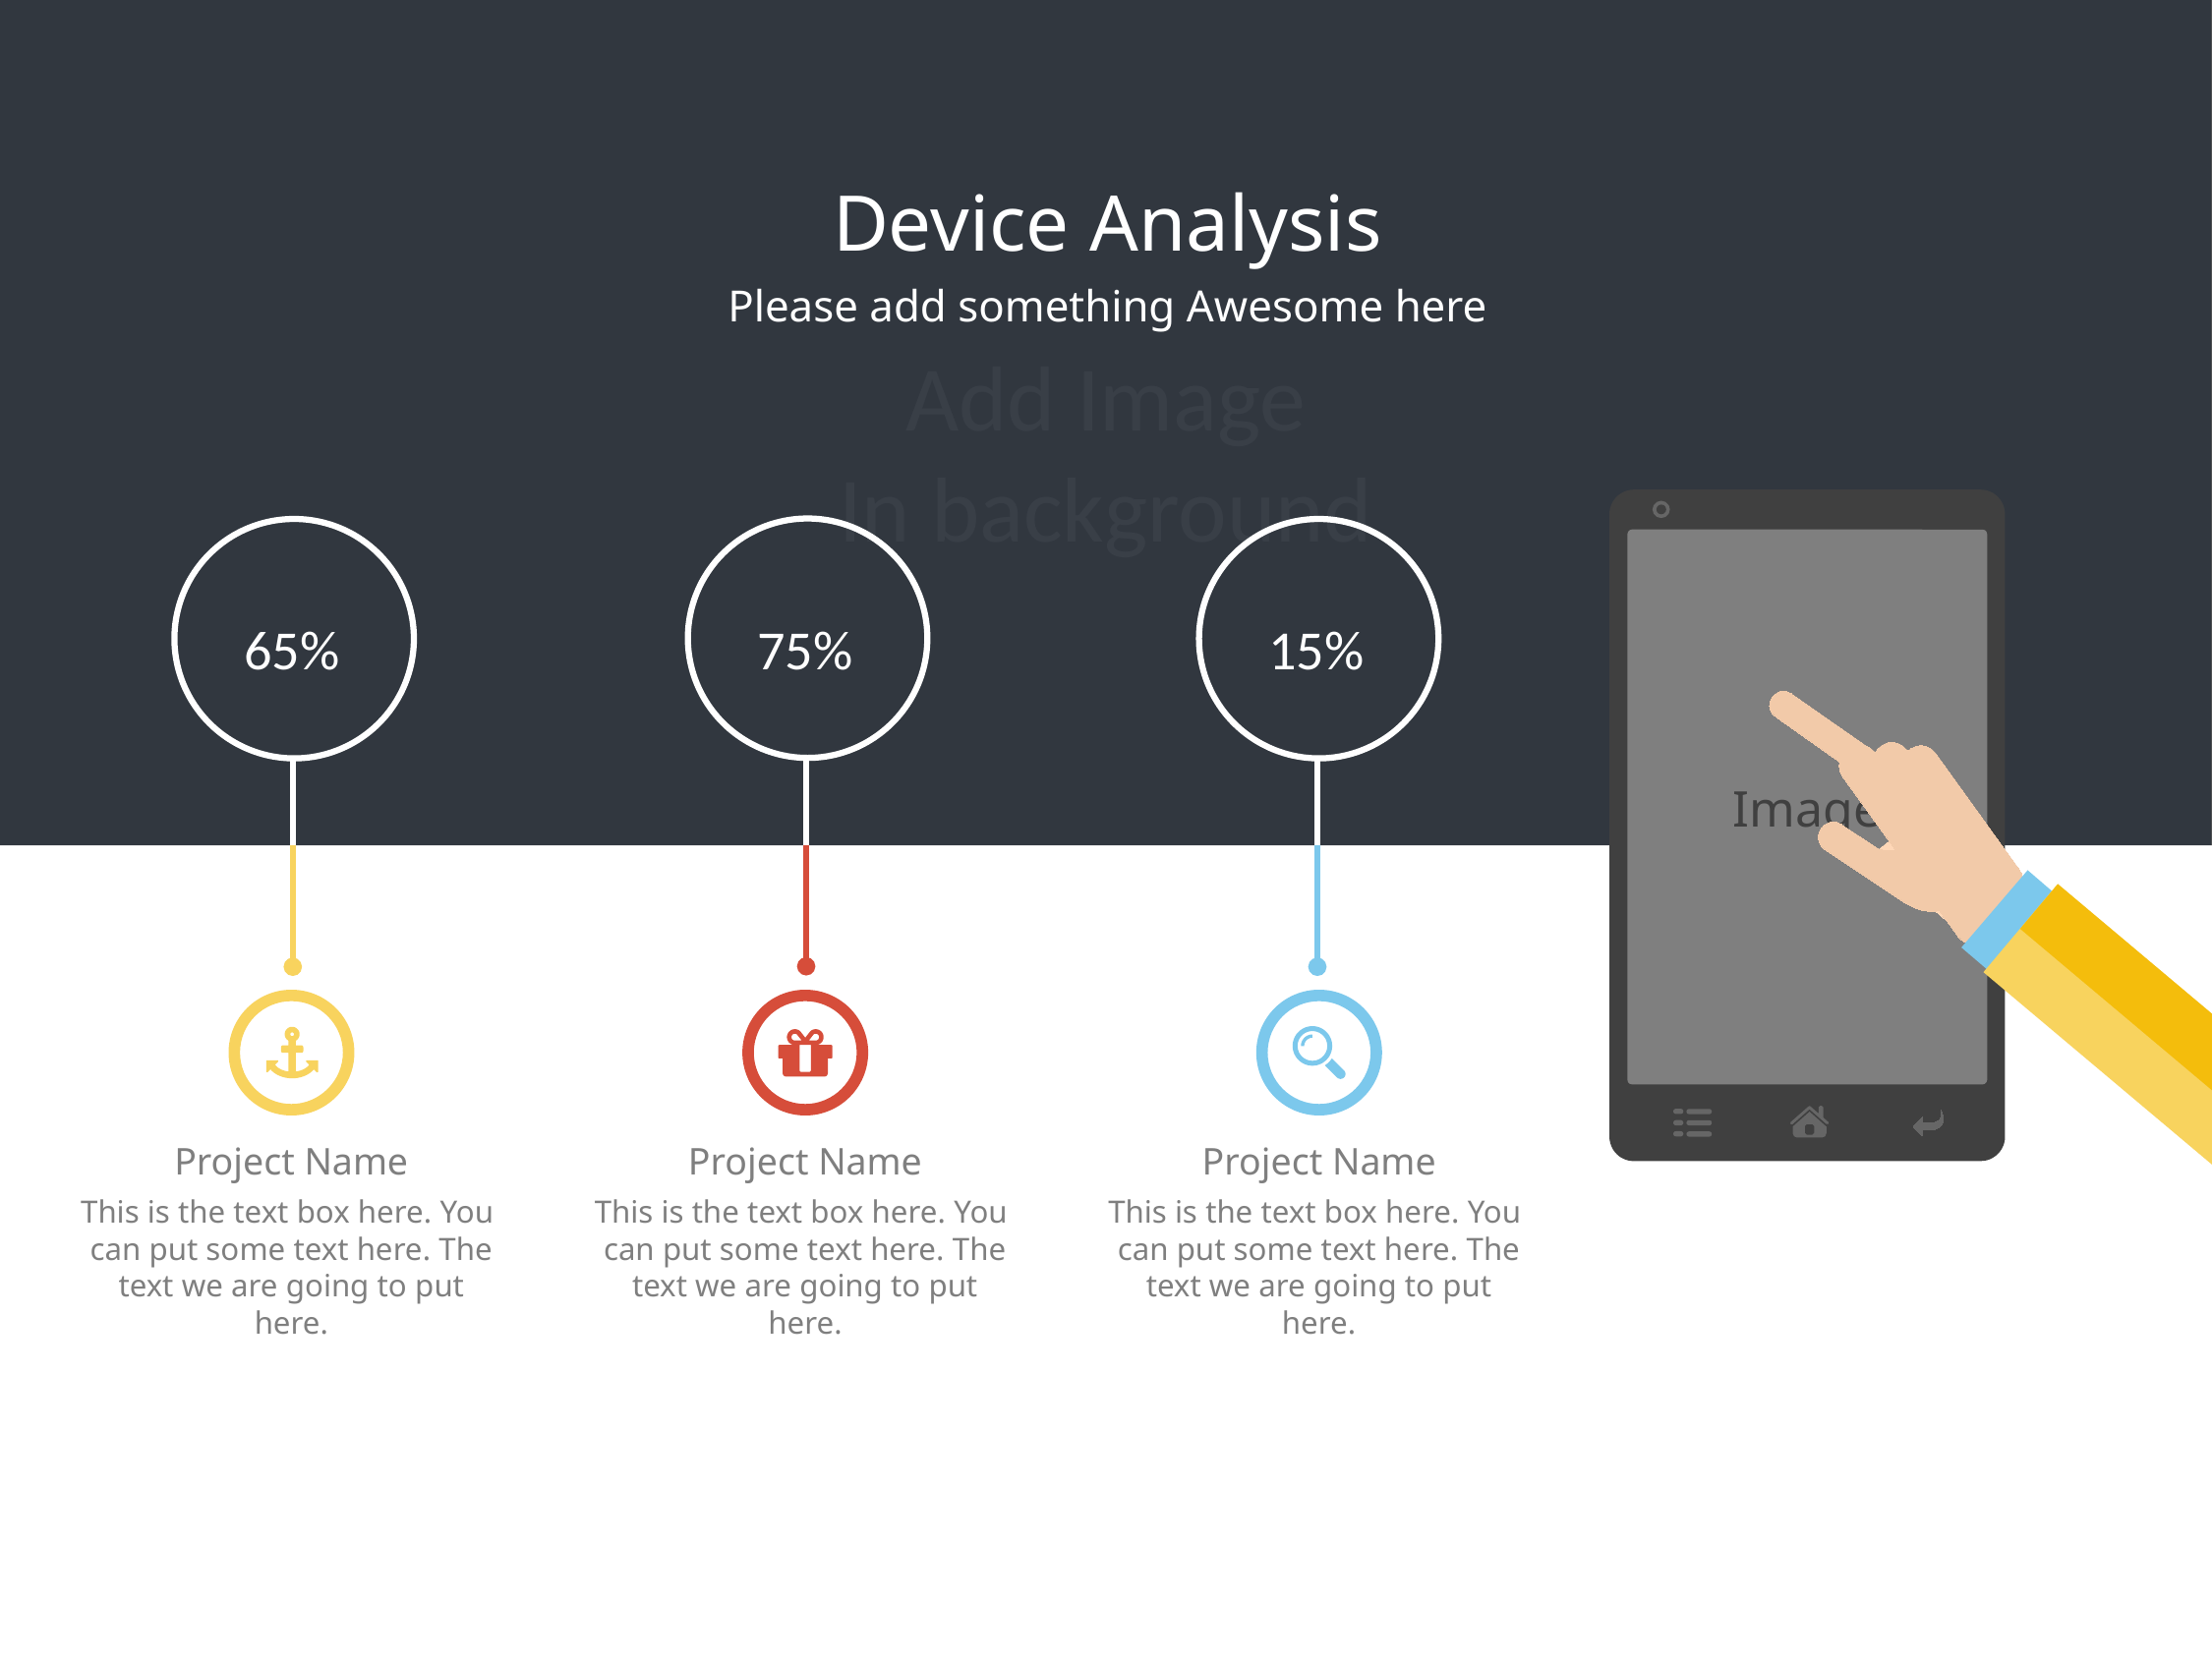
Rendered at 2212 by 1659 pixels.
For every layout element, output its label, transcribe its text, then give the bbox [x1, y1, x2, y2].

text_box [687, 518, 928, 967]
text_box [0, 0, 2212, 846]
text_box [1255, 990, 1382, 1116]
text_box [579, 1131, 1031, 1312]
text_box Please add something Awesome here [713, 271, 1502, 338]
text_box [66, 1131, 517, 1312]
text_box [1093, 1131, 1544, 1312]
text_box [1292, 1026, 1346, 1079]
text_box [1198, 518, 1439, 967]
text_box Device Analysis [818, 167, 1398, 271]
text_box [1789, 671, 2212, 1096]
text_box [1609, 489, 2006, 1162]
text_box [742, 990, 869, 1116]
text_box [778, 1029, 833, 1077]
text_box [228, 990, 355, 1116]
text_box [265, 1026, 319, 1079]
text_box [174, 518, 414, 967]
